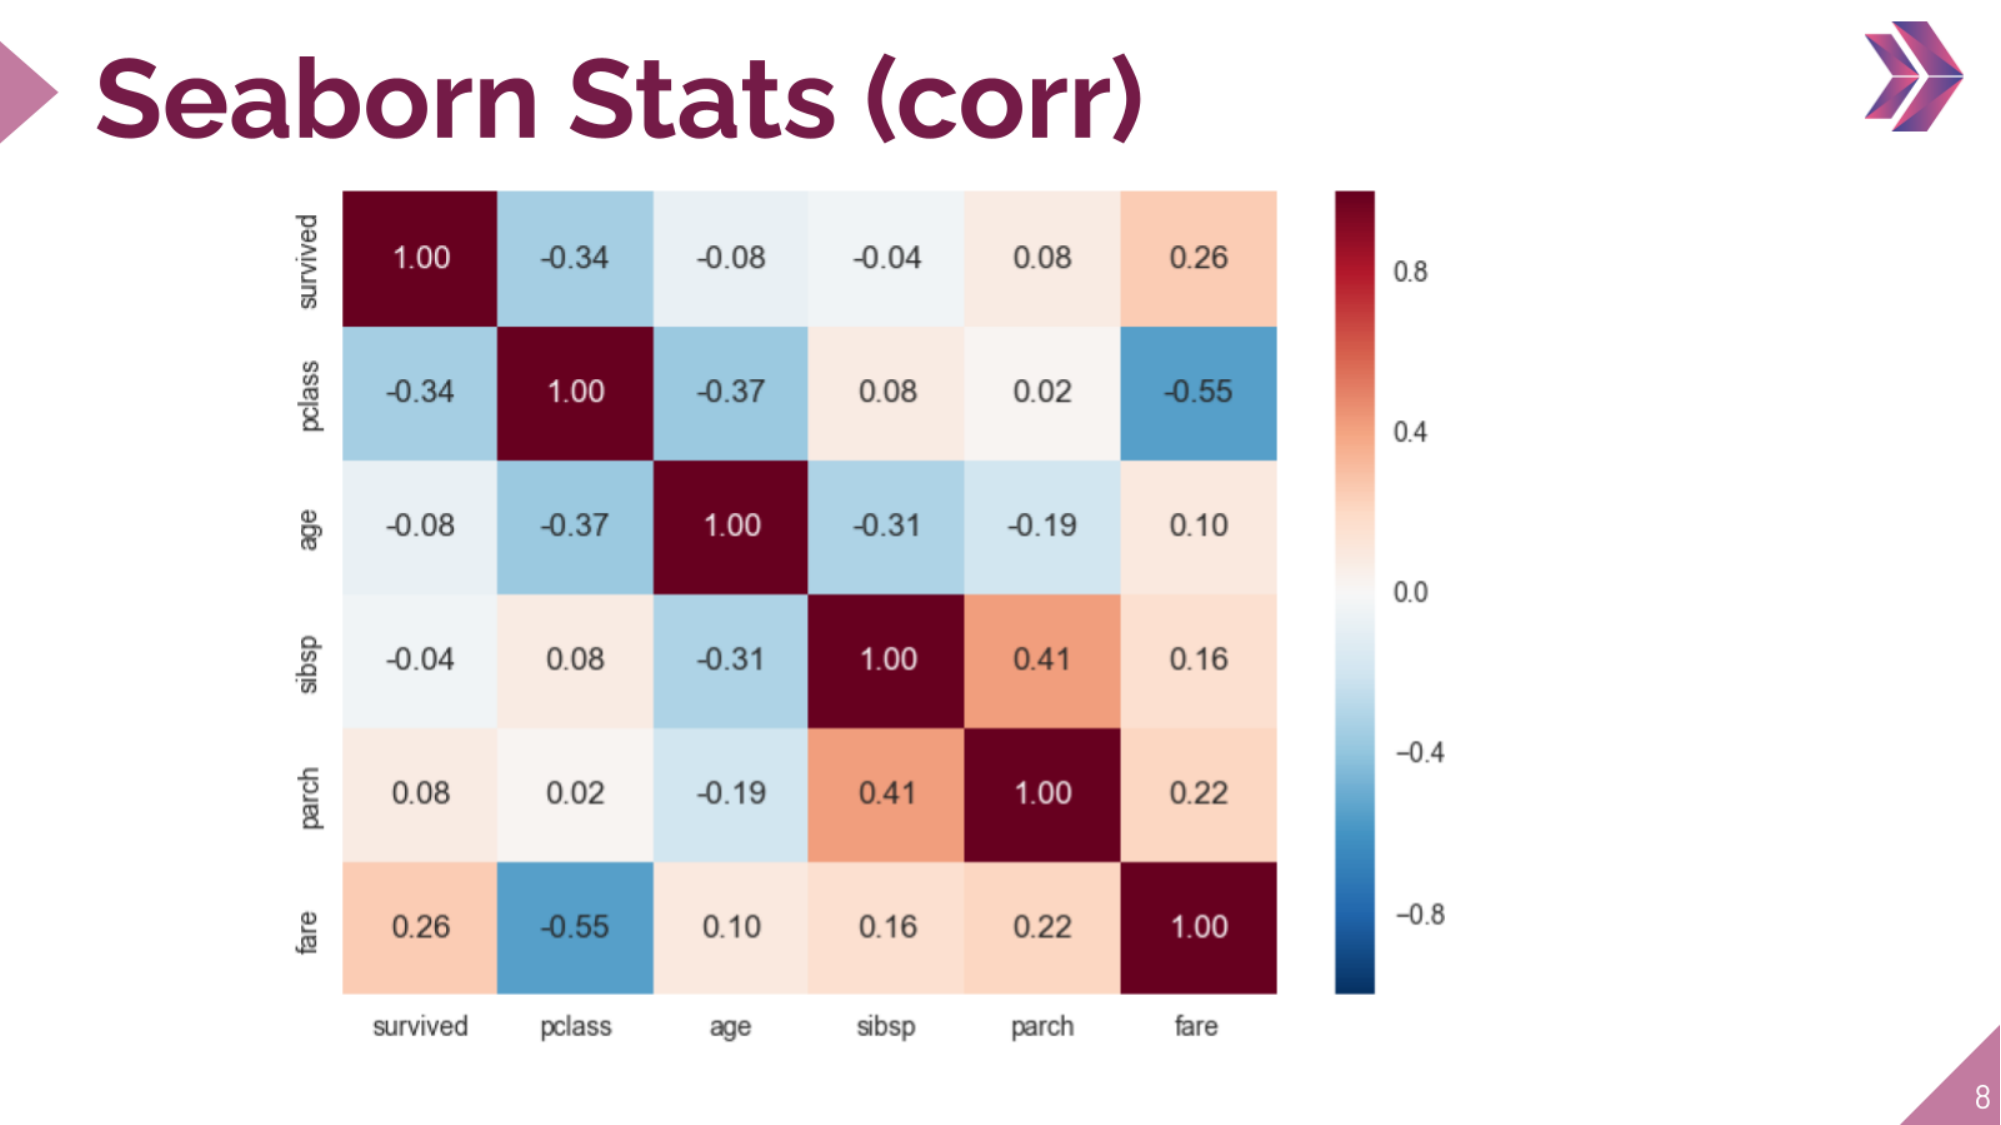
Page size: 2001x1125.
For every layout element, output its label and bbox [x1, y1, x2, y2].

list [0, 0, 2000, 1125]
